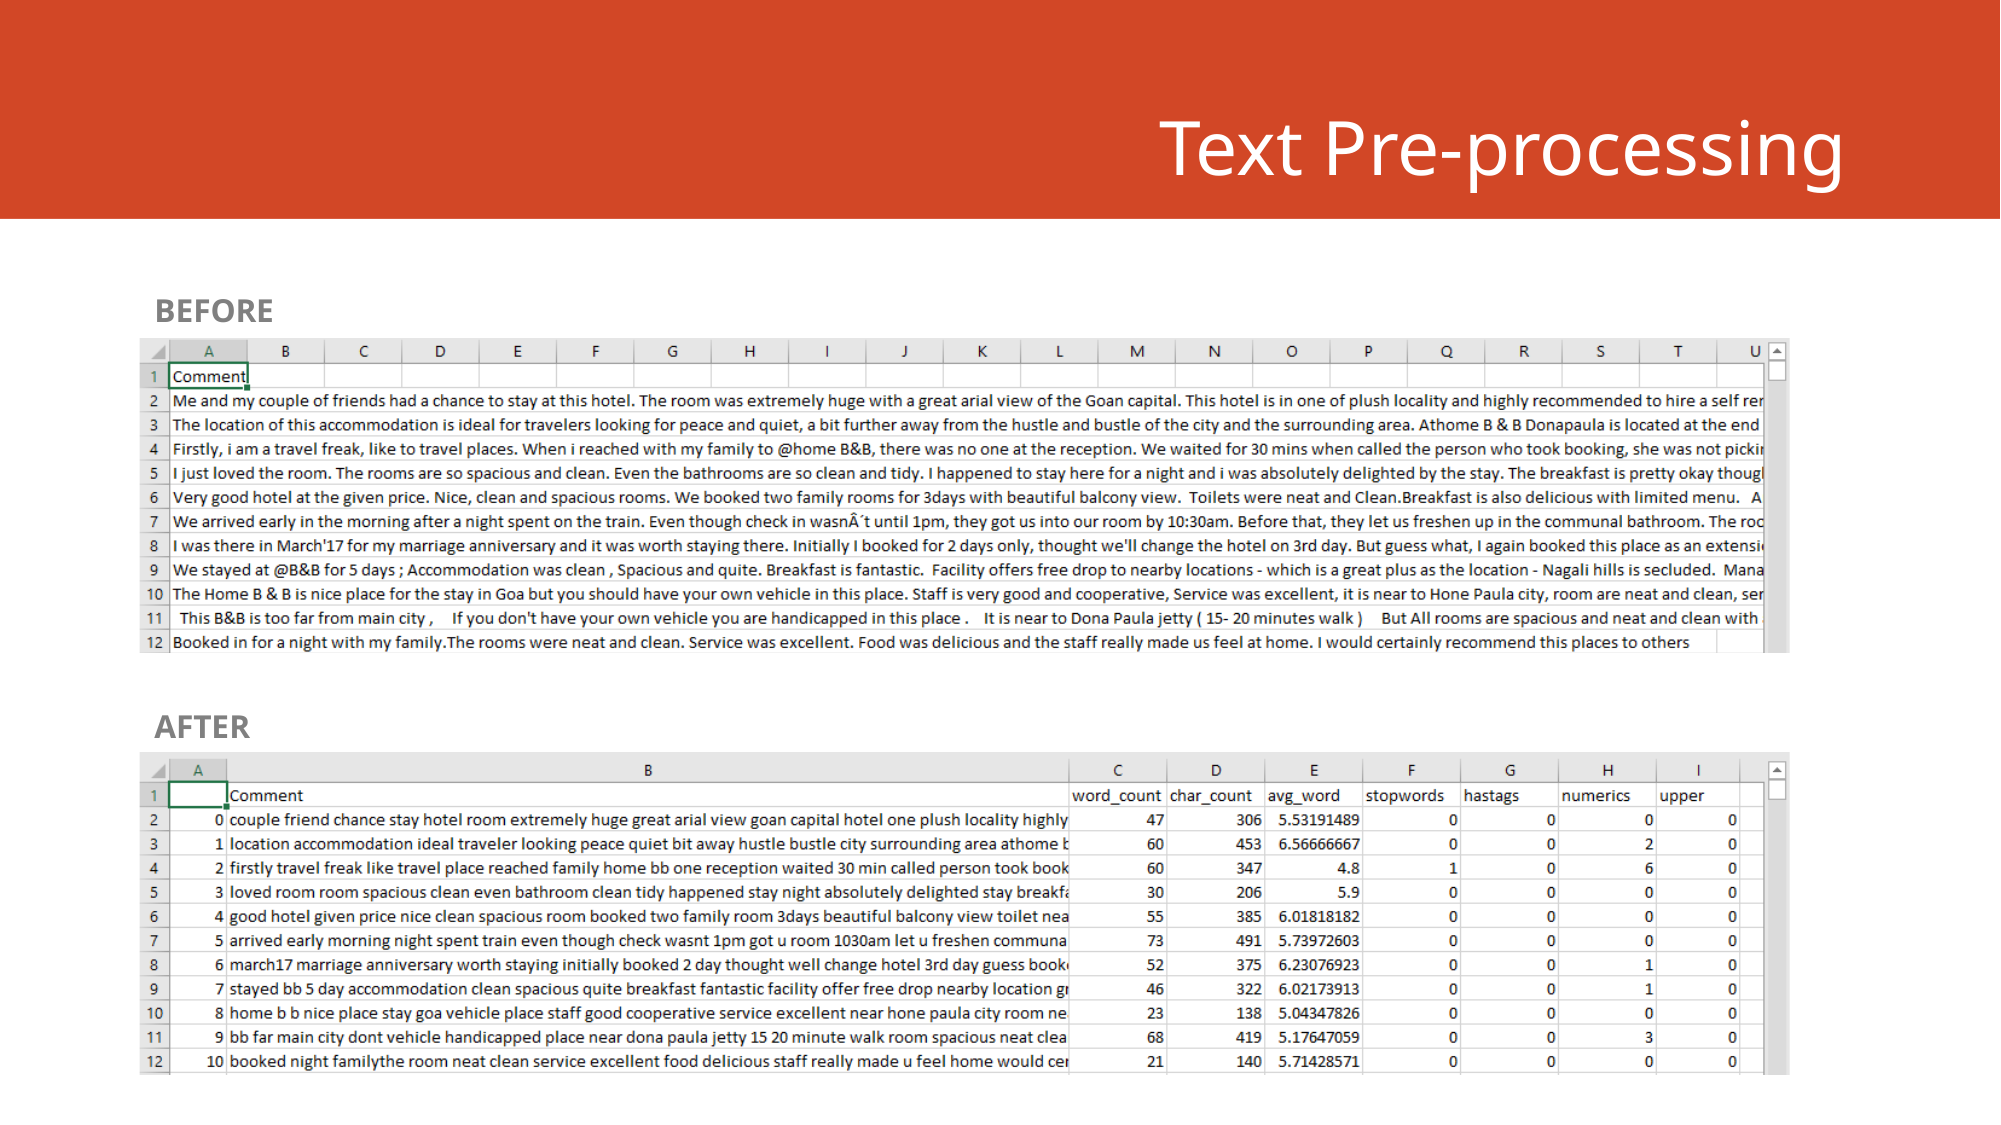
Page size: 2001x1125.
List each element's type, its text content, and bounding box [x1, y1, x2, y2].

picture [139, 752, 1790, 1076]
text_box Text Pre-processing [99, 0, 1863, 199]
text_box AFTER [139, 680, 824, 752]
picture [139, 338, 1790, 653]
text_box BEFORE [139, 264, 824, 337]
